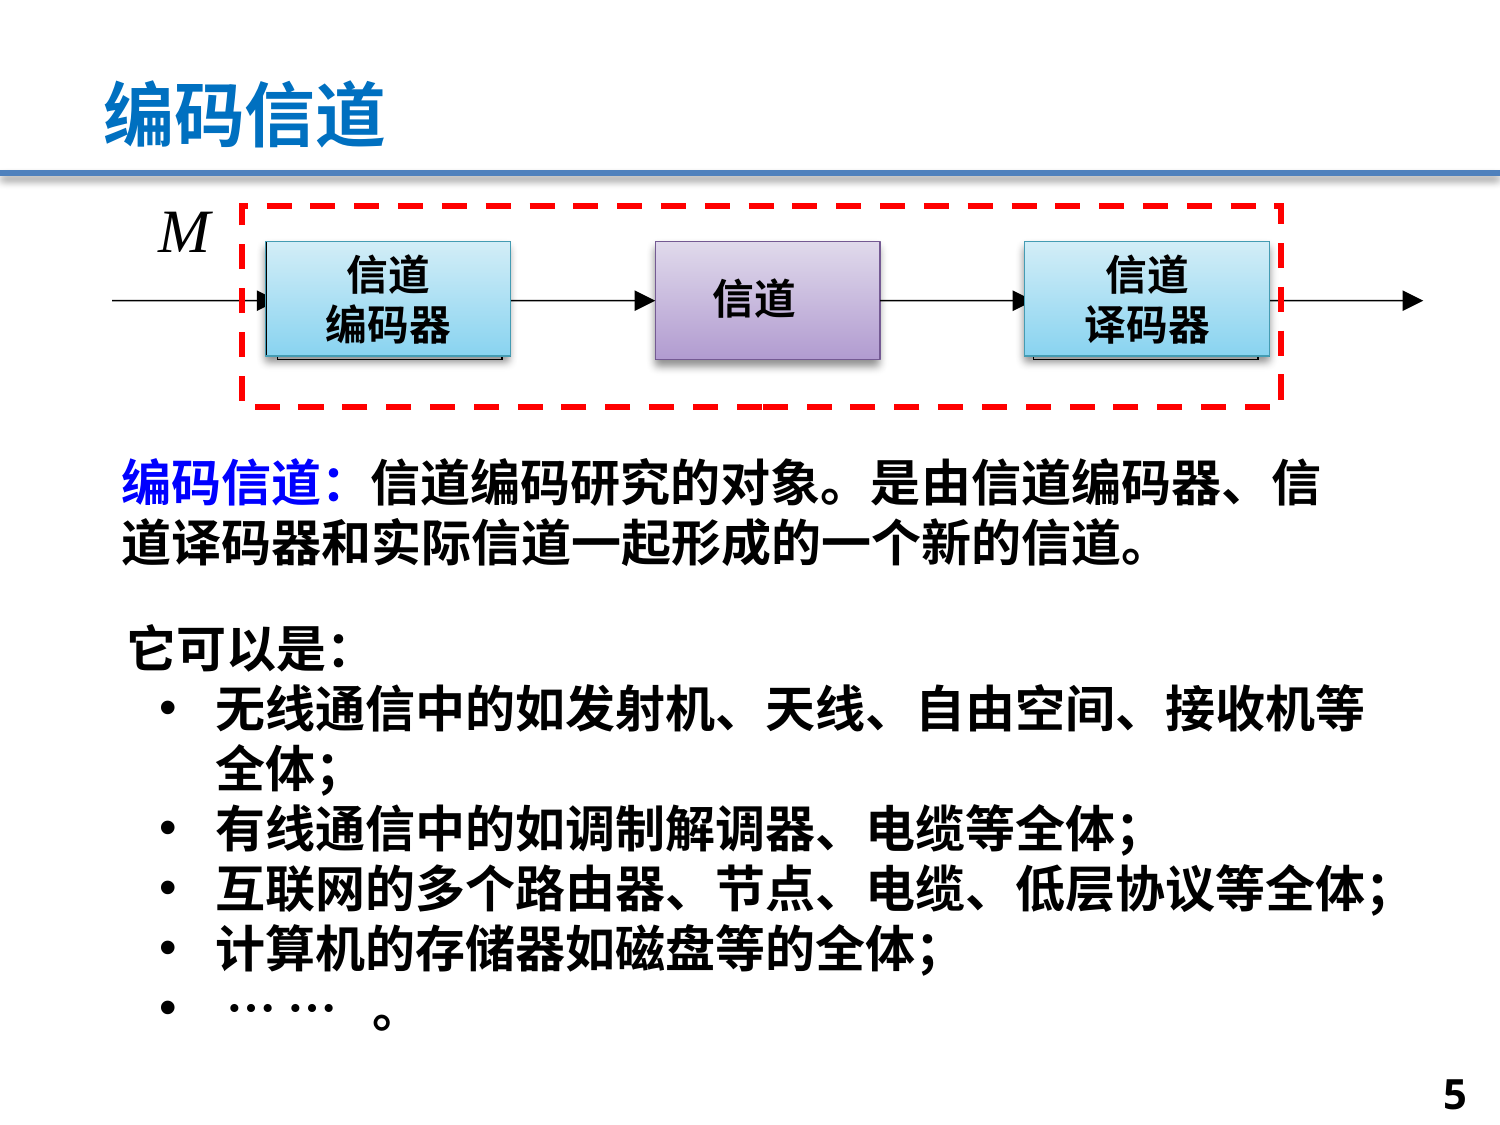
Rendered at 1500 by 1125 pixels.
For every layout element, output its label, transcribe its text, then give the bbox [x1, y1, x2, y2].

text_box 编码信道：信道编码研究的对象。是由信道编码器、信道译码器和实际信道一起形成的一个新的信道。 [106, 444, 1376, 580]
text_box [1282, 290, 1424, 312]
title 编码信道 [88, 30, 1412, 164]
slide_number 5 [1379, 1075, 1483, 1118]
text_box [148, 196, 233, 264]
text_box [242, 206, 1282, 407]
text_box 它可以是： 无线通信中的如发射机、天线、自由空间、接收机等全体； 有线通信中的如调制解调器、电缆等全体； 互联网的多个路由器、节点、电缆、低层协议等全体； 计算机的存储器如磁盘等的全体； … … 。 [112, 609, 1400, 1045]
